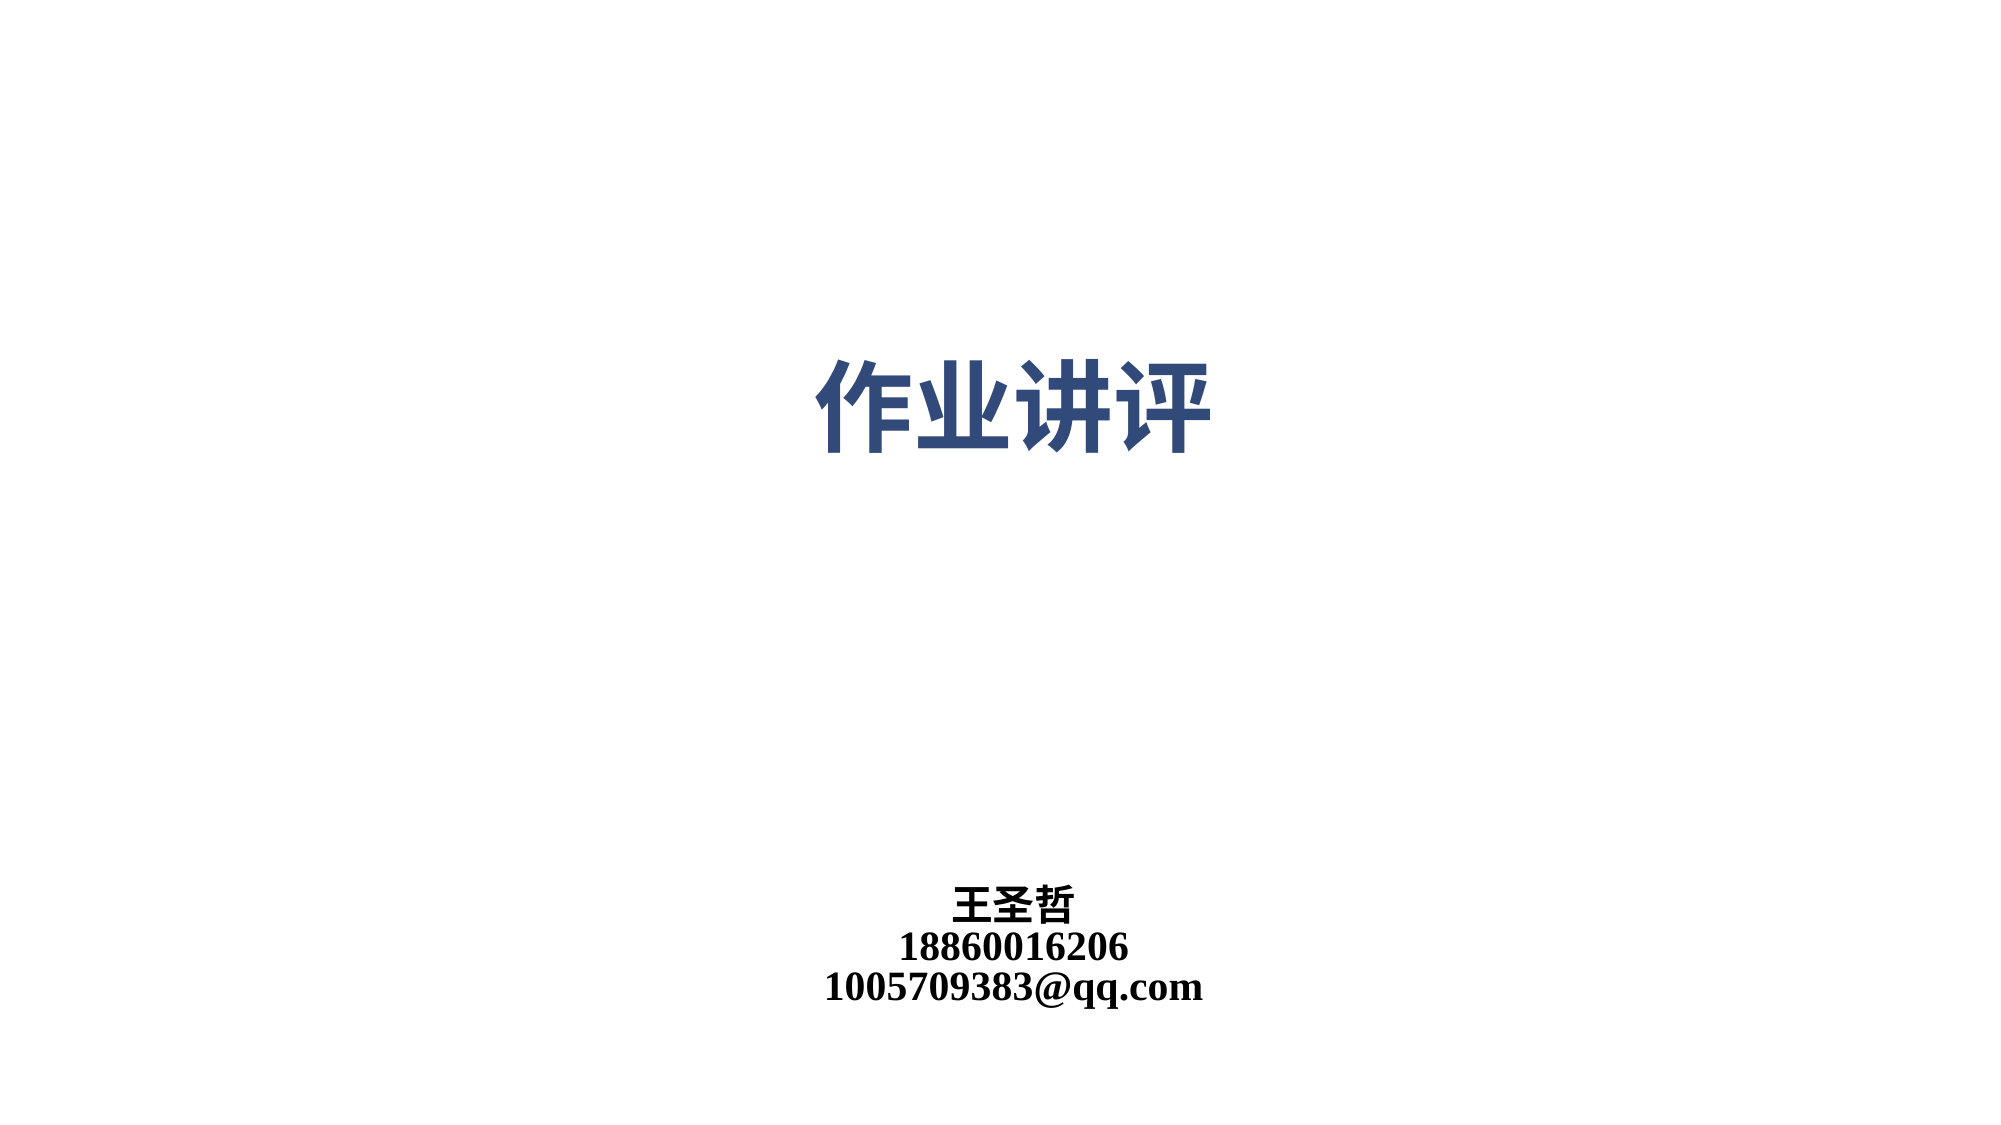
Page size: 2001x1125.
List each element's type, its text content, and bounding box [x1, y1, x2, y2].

text_box 作业讲评 [66, 373, 1961, 969]
text_box 王圣哲 18860016206 1005709383@qq.com [808, 881, 1219, 1017]
